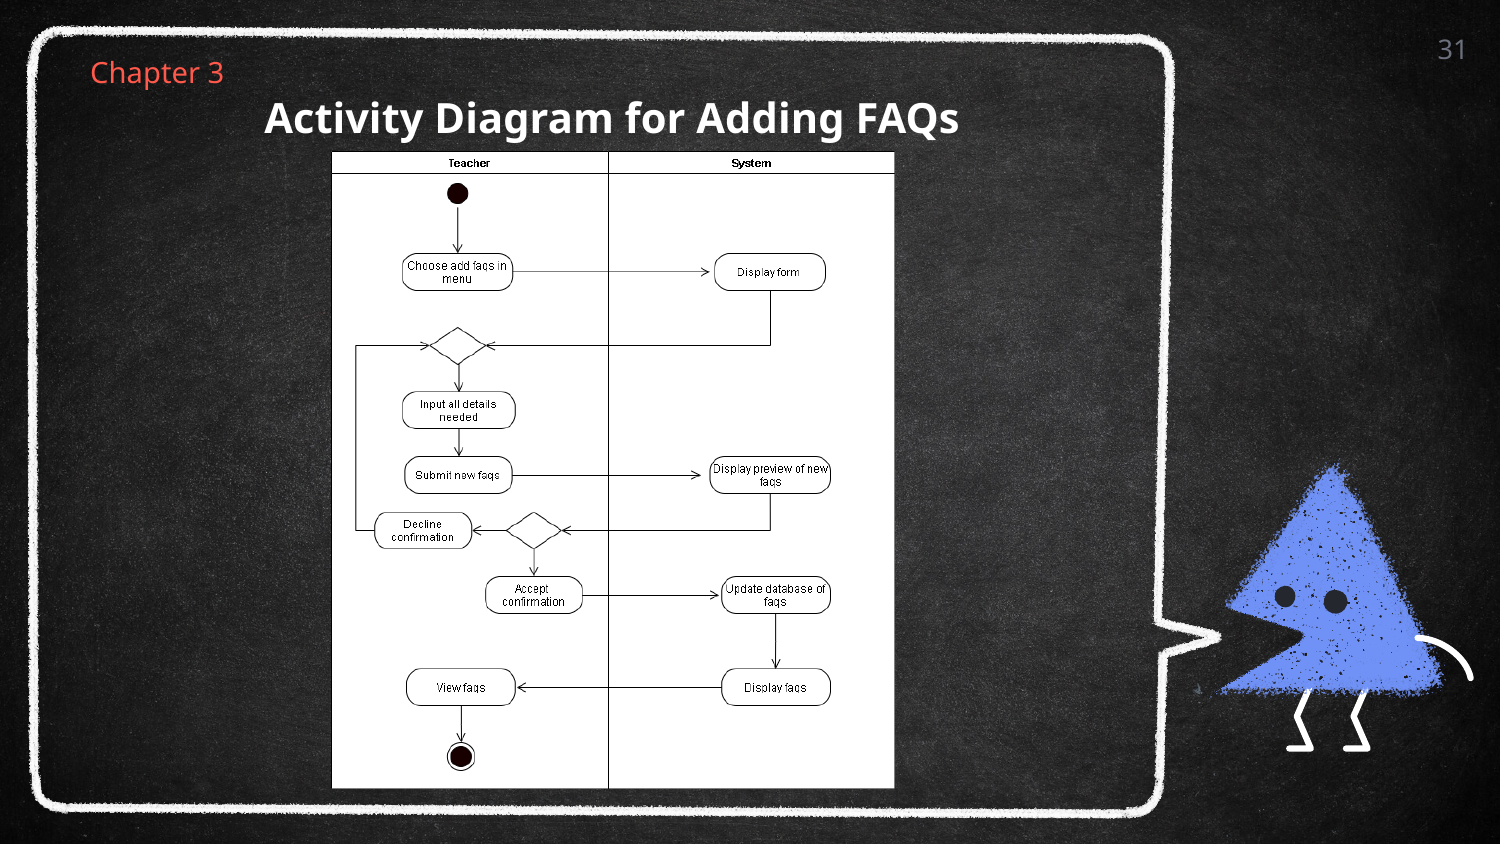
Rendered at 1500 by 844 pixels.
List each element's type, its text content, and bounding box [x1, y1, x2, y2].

picture [0, 0, 1500, 844]
title Activity Diagram for Adding FAQs [89, 97, 1135, 171]
slide_number 31 [1378, 32, 1469, 98]
text_box Chapter 3 [75, 46, 295, 97]
